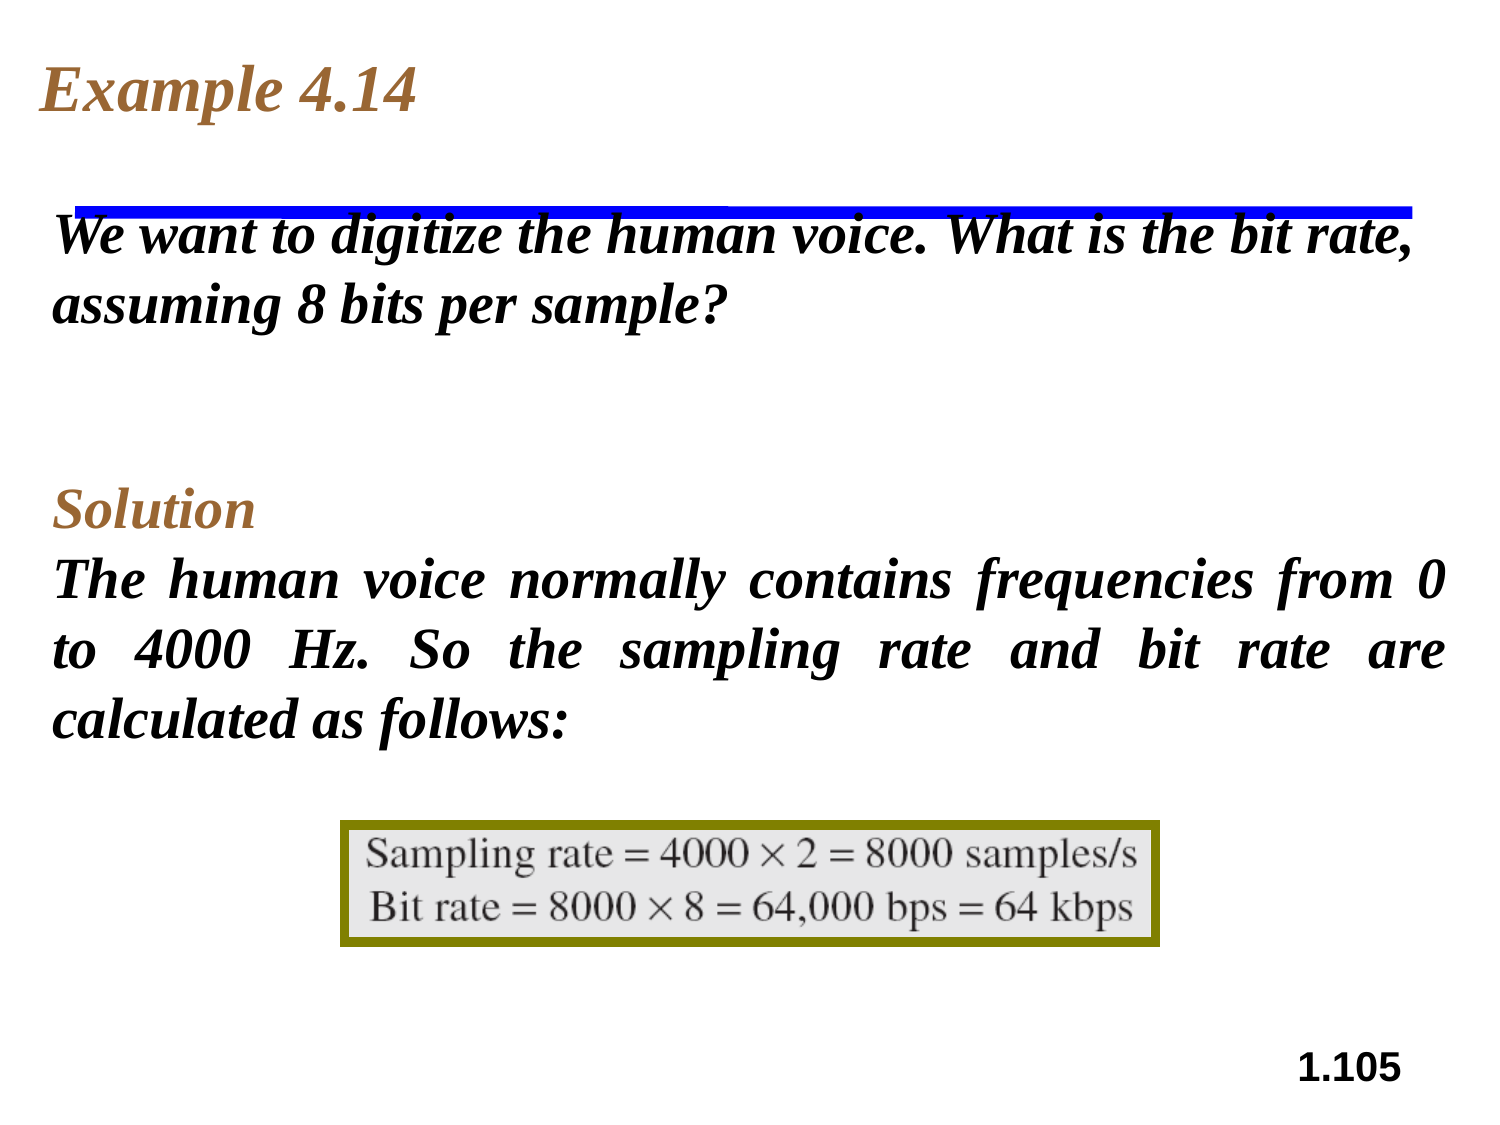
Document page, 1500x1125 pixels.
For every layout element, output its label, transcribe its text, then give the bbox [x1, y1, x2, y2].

slide_number 1.105 [1103, 1021, 1417, 1098]
text_box Solution The human voice normally contains frequencies from 0 to 4000 Hz. So the sampling rate and bit rate are calculated as follows: [37, 462, 1463, 758]
text_box Example 4.14 [24, 37, 434, 133]
picture [348, 829, 1151, 938]
text_box We want to digitize the human voice. What is the bit rate, assuming 8 bits per sample? [37, 187, 1463, 343]
